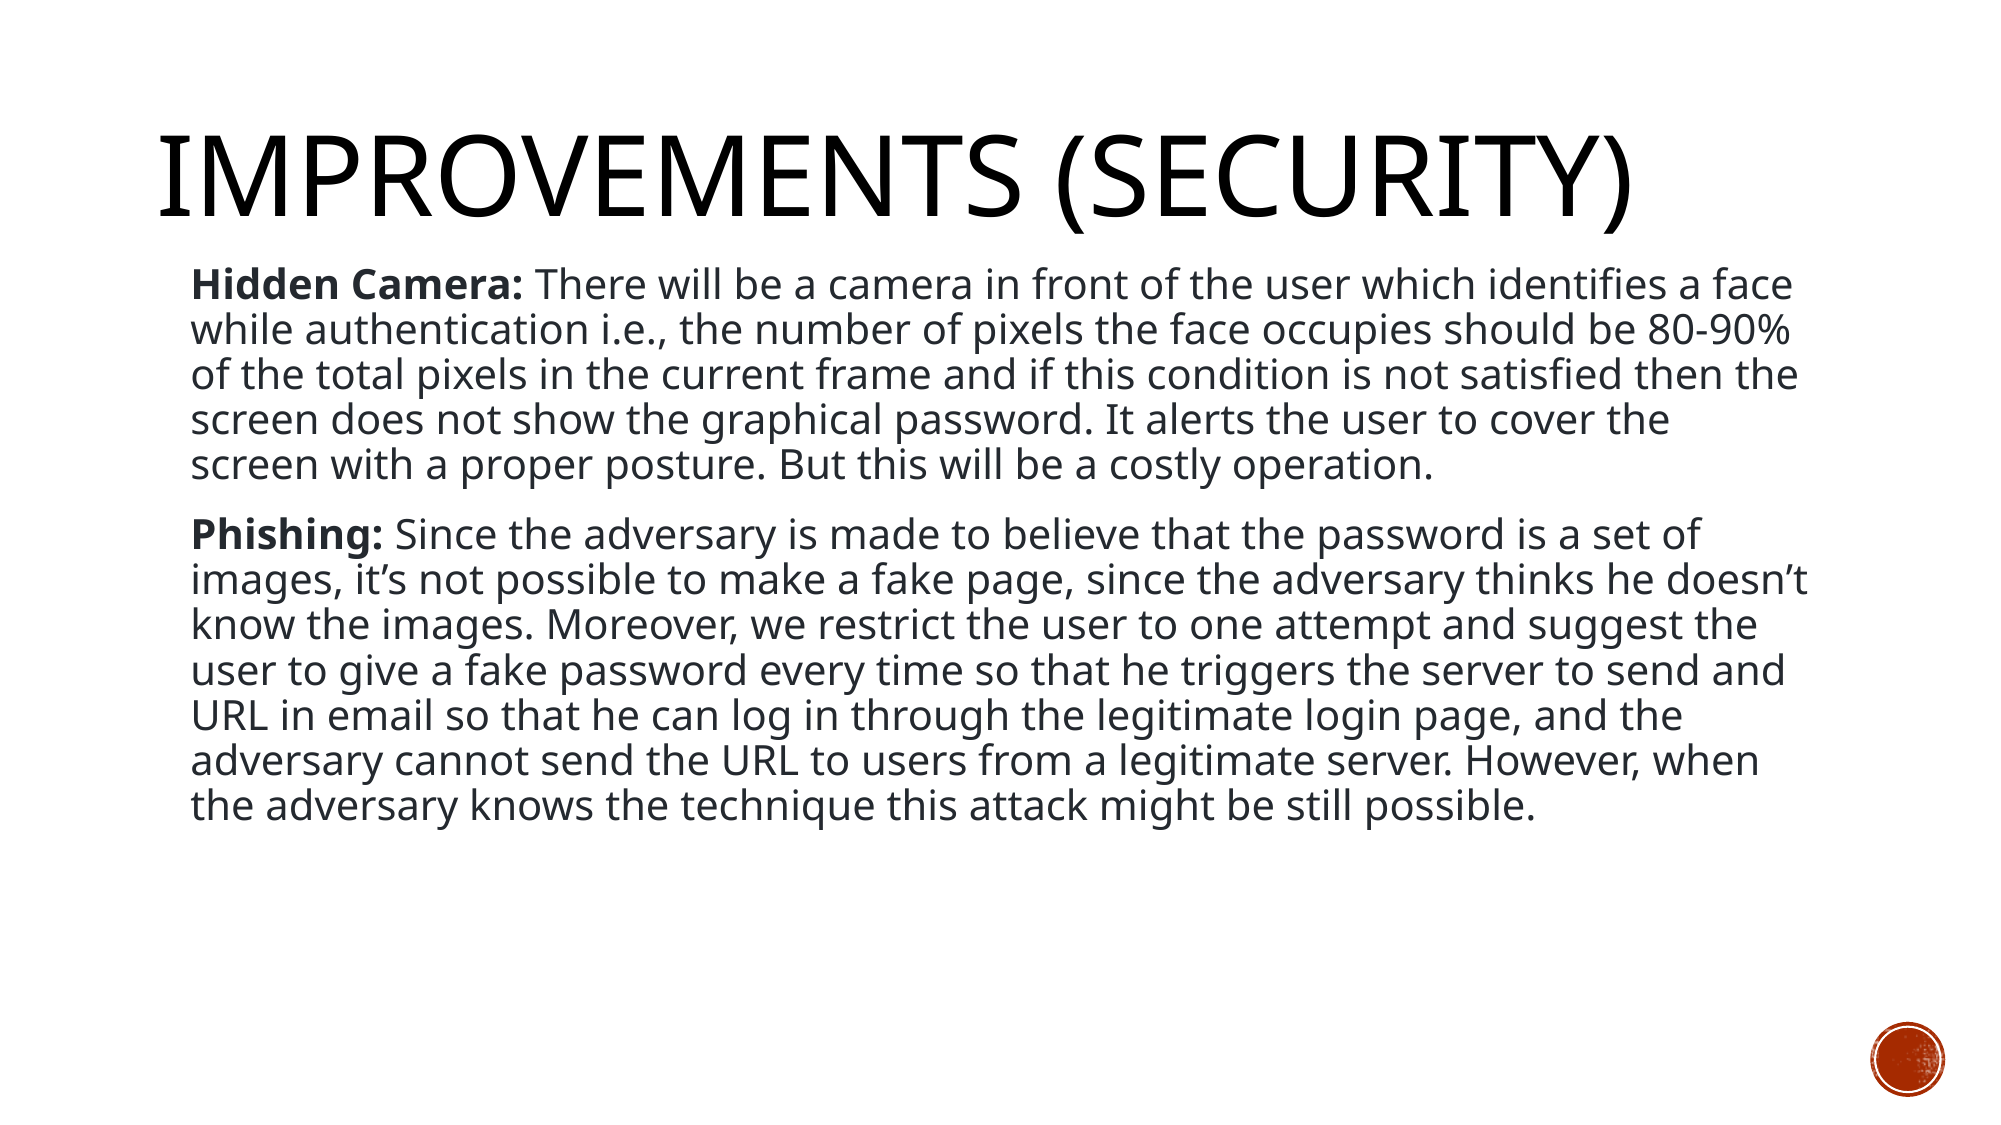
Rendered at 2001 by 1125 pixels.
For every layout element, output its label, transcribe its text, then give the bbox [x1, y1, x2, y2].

title IMPROVEMENTS (SECURITY) [141, 79, 1891, 282]
list Hidden Camera: There will be a camera in front of the user which identifies a face while authentication i.e., the number of pixels the face occupies should be 80-90% of the total pixels in the current frame and if this condition is not satisfied then the screen does not show the graphical password. It alerts the user to cover the screen with a proper posture. But this will be a costly operation. Phishing: Since the adversary is made to believe that the password is a set of images, it’s not possible to make a fake page, since the adversary thinks he doesn’t know the images. Moreover, we restrict the user to one attempt and suggest the user to give a fake password every time so that he triggers the server to send and URL in email so that he can log in through the legitimate login page, and the adversary cannot send the URL to users from a legitimate server. However, when the adversary knows the technique this attack might be still possible. [175, 256, 1826, 1071]
